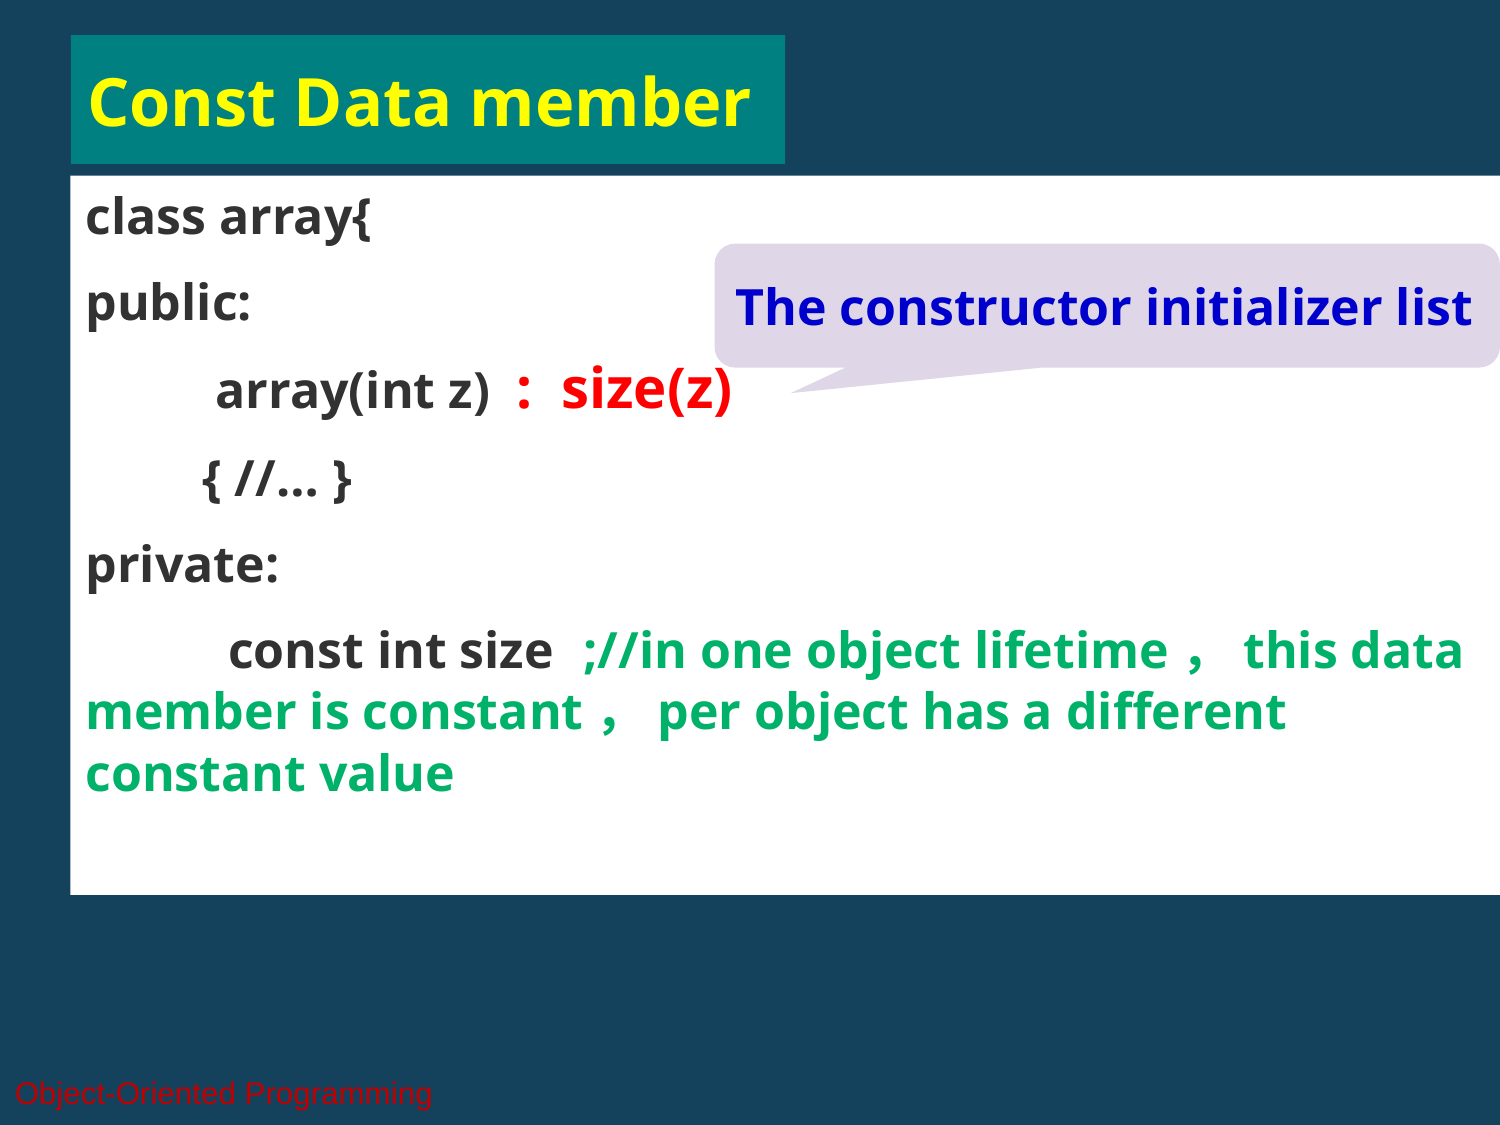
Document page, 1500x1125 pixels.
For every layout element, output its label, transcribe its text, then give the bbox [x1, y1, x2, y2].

text_box class array{ public: array(int z) : size(z) { //… } private: const int sizee;//in one object lifetime，this data member is constant，per object has a different constant value }; [70, 175, 1500, 895]
title Const Data member [70, 35, 786, 164]
text_box The constructor initializer list [714, 243, 1500, 394]
footer Object-Oriented Programming [0, 1062, 601, 1122]
